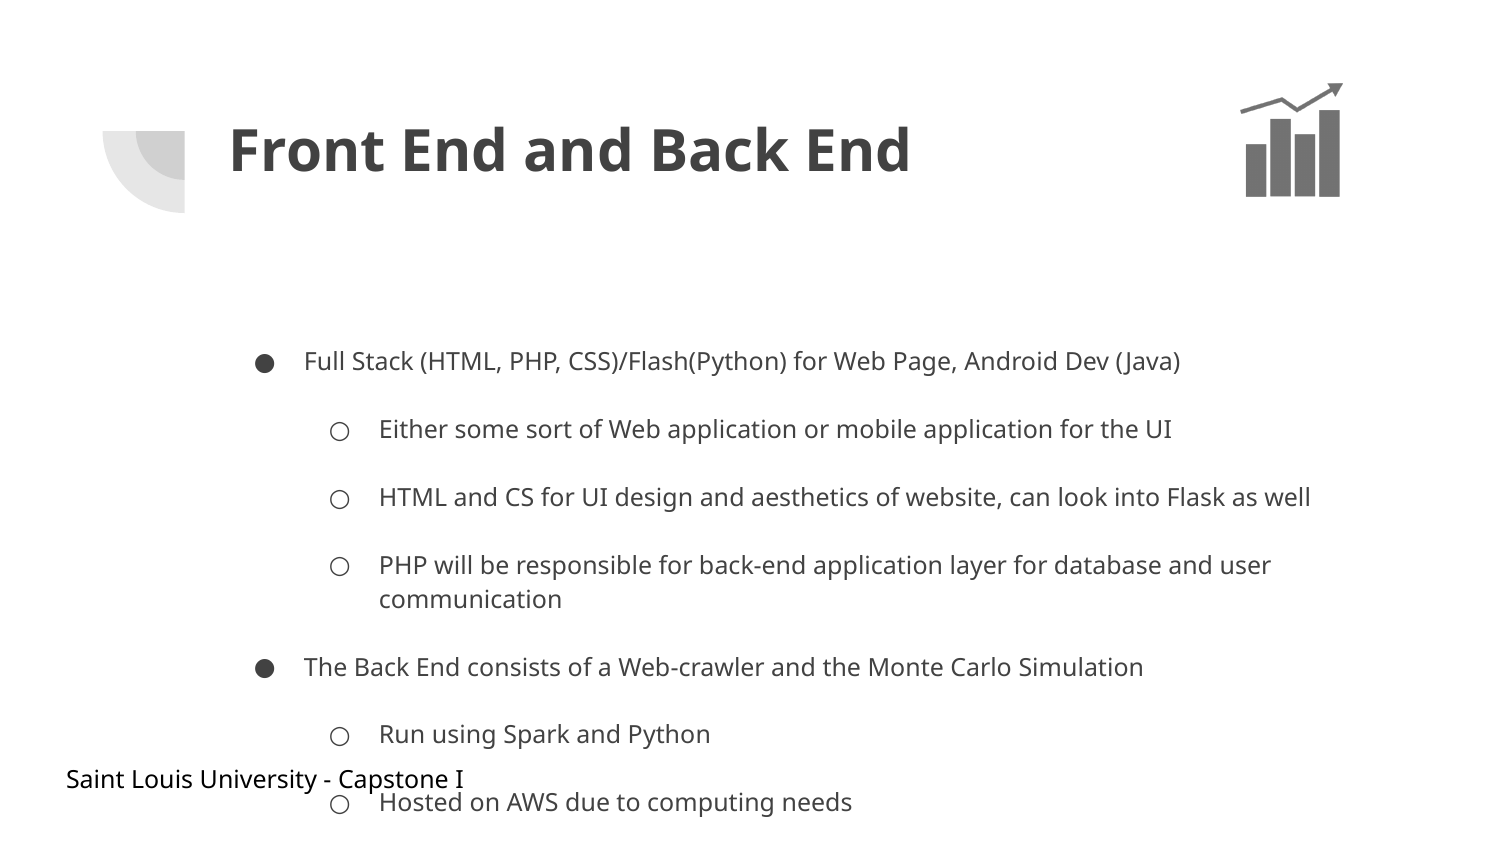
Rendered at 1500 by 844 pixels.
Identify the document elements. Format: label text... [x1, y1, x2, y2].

picture [1217, 59, 1368, 210]
title Front End and Back End [213, 98, 1368, 263]
list Full Stack (HTML, PHP, CSS)/Flash(Python) for Web Page, Android Dev (Java) Either some sort of Web application or mobile application for the UI HTML and CS for UI design and aesthetics of website, can look into Flask as well PHP will be responsible for back-end application layer for database and user communication The Back End consists of a Web-crawler and the Monte Carlo Simulation Run using Spark and Python Hosted on AWS due to computing needs SQL database - for a more automated database and information processing than NoSQL [213, 326, 1368, 744]
text_box Saint Louis University - Capstone I [51, 748, 551, 793]
